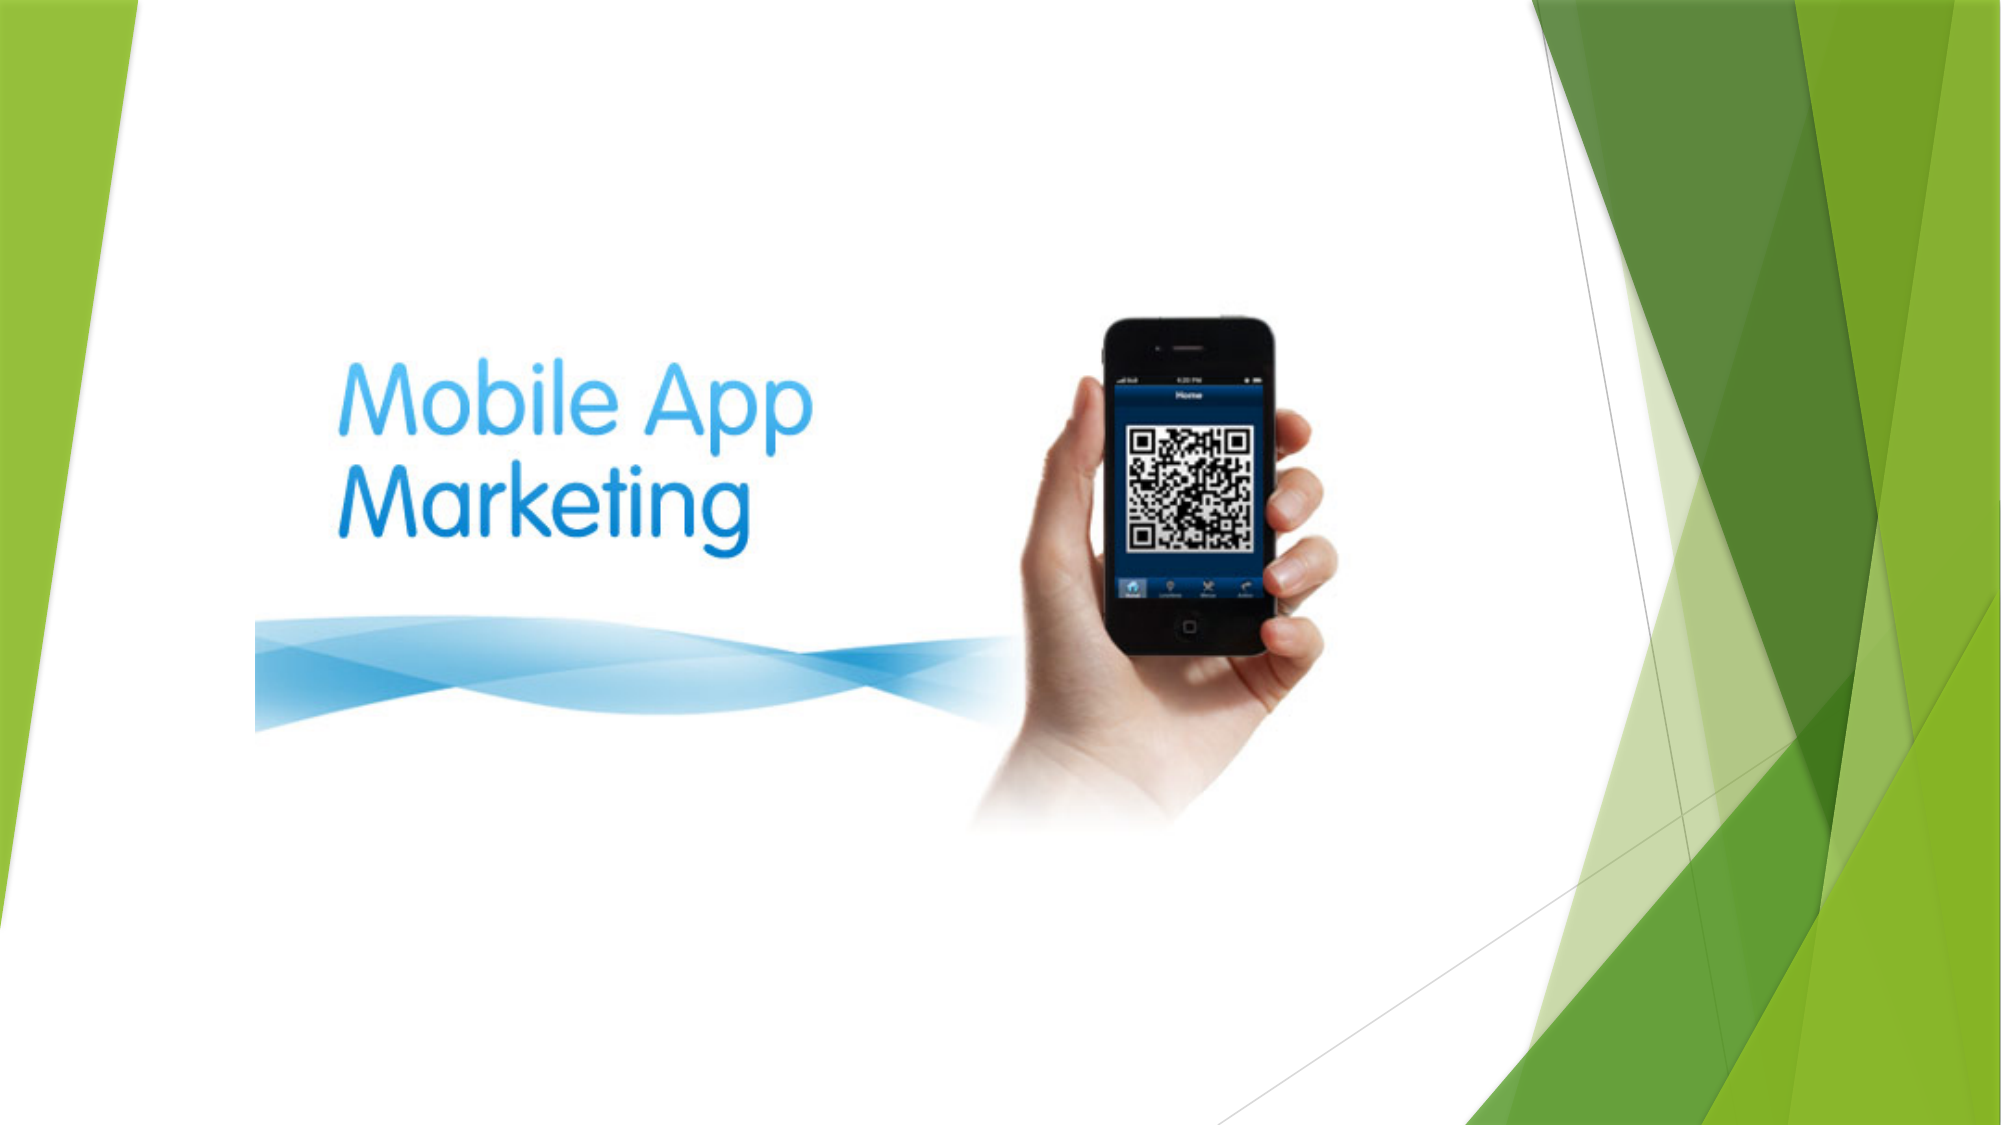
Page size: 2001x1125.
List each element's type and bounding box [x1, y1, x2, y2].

picture [254, 286, 1407, 857]
